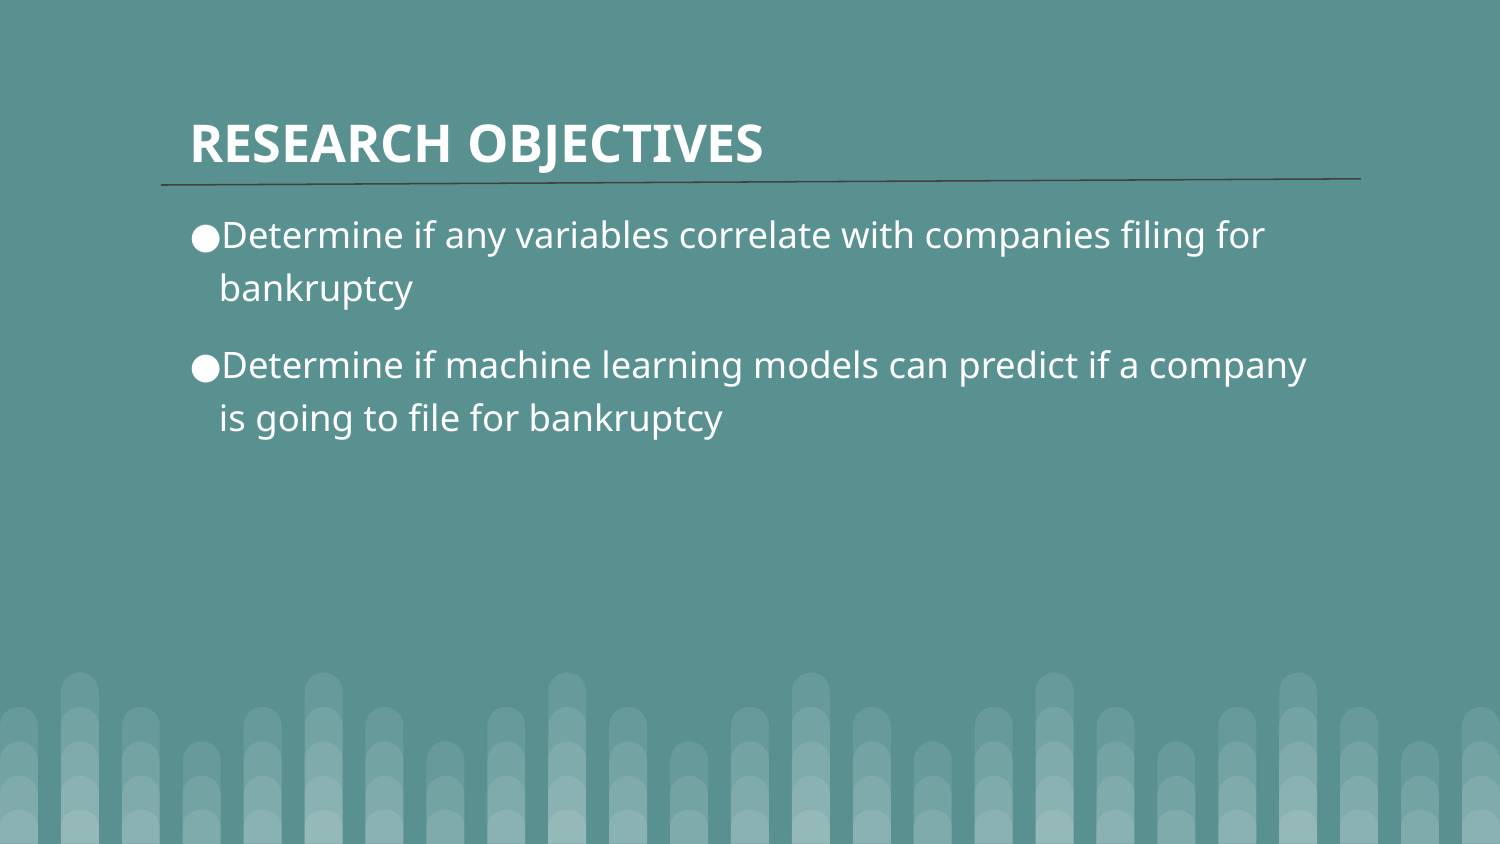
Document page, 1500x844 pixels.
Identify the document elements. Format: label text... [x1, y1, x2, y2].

list Determine if any variables correlate with companies filing for bankruptcy Determine if machine learning models can predict if a company is going to file for bankruptcy [178, 198, 1323, 664]
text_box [160, 178, 1361, 186]
title RESEARCH OBJECTIVES [178, 48, 1361, 178]
